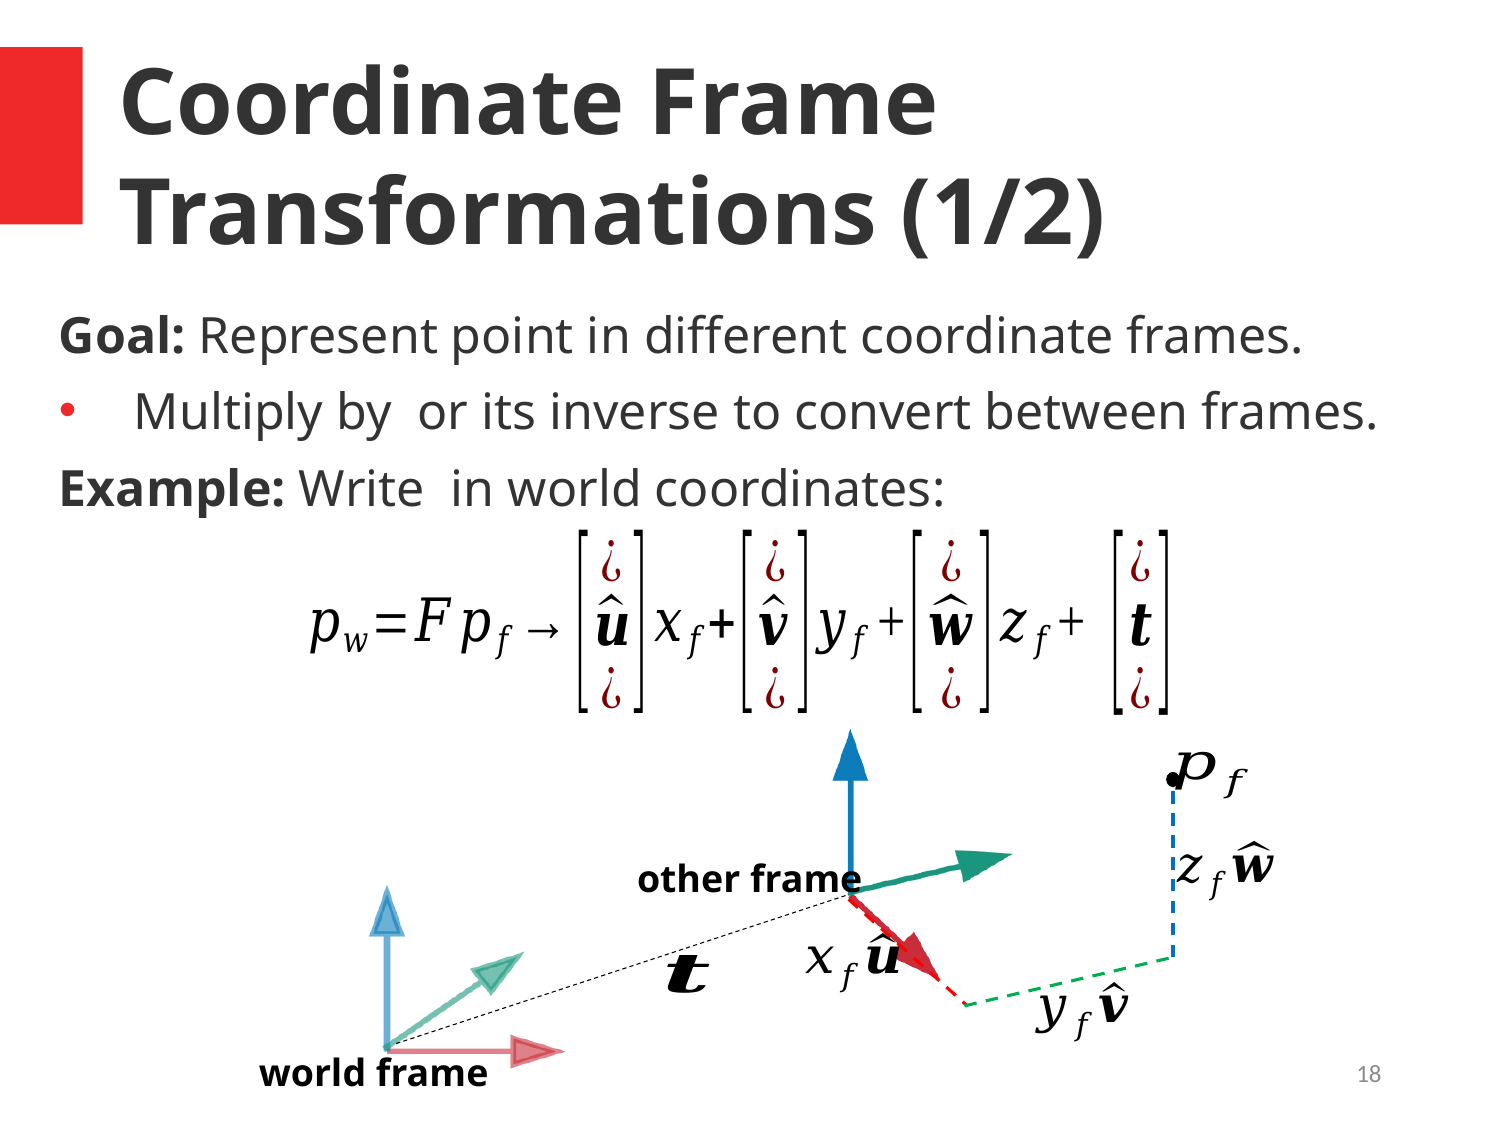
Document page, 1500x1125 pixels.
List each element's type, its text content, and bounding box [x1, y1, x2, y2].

text_box Coordinate Frame Transformations (1/2) [118, 49, 1500, 257]
slide_number 18 [1317, 1042, 1397, 1103]
text_box [1166, 771, 1179, 788]
picture [342, 713, 1069, 1084]
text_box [396, 894, 849, 1044]
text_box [848, 899, 968, 1006]
text_box world frame [244, 1041, 504, 1102]
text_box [964, 957, 1173, 1006]
